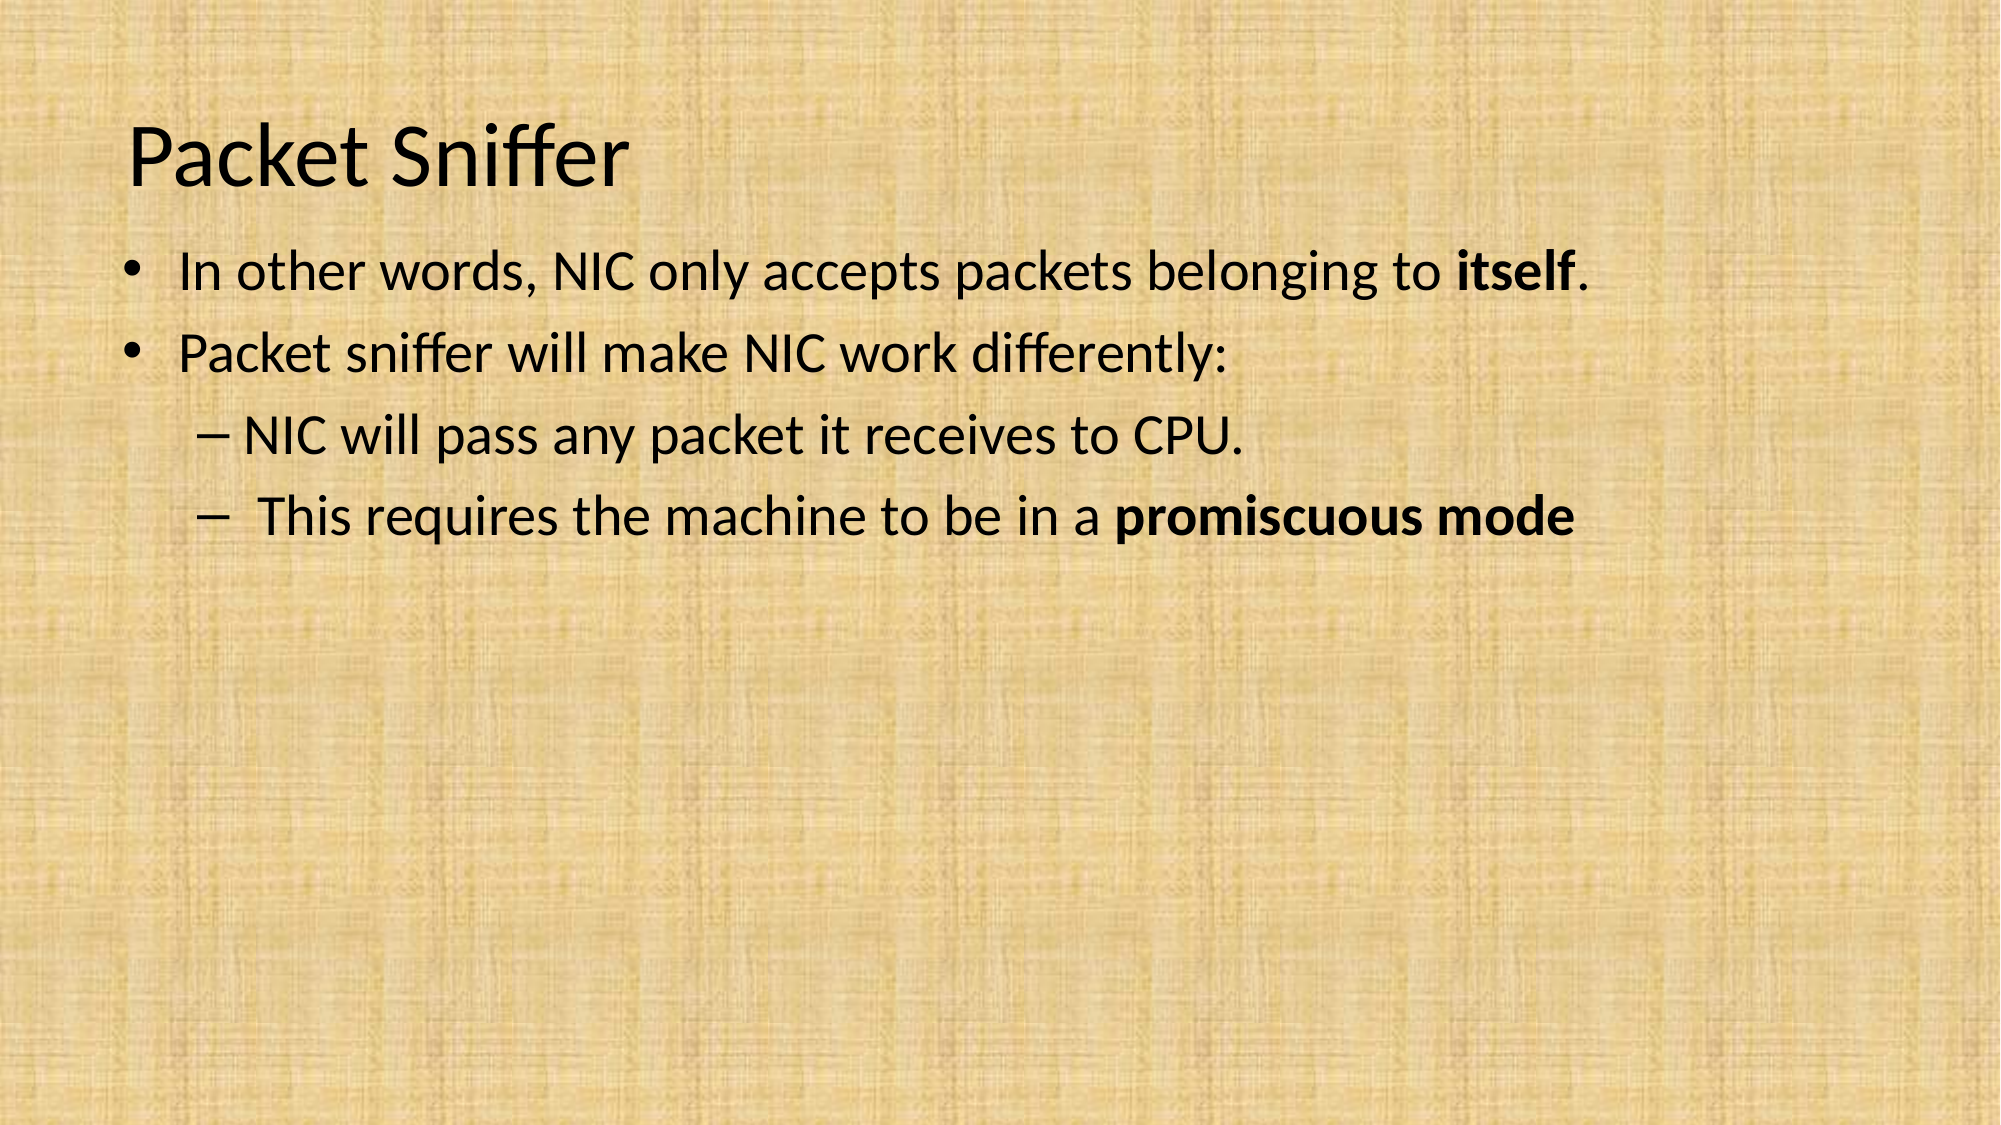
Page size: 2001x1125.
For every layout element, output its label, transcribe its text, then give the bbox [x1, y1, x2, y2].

title Packet Sniffer [112, 62, 1688, 224]
list In other words, NIC only accepts packets belonging to itself. Packet sniffer will make NIC work differently: NIC will pass any packet it receives to CPU. This requires the machine to be in a promiscuous mode [107, 224, 1933, 700]
picture [0, 0, 2001, 1125]
